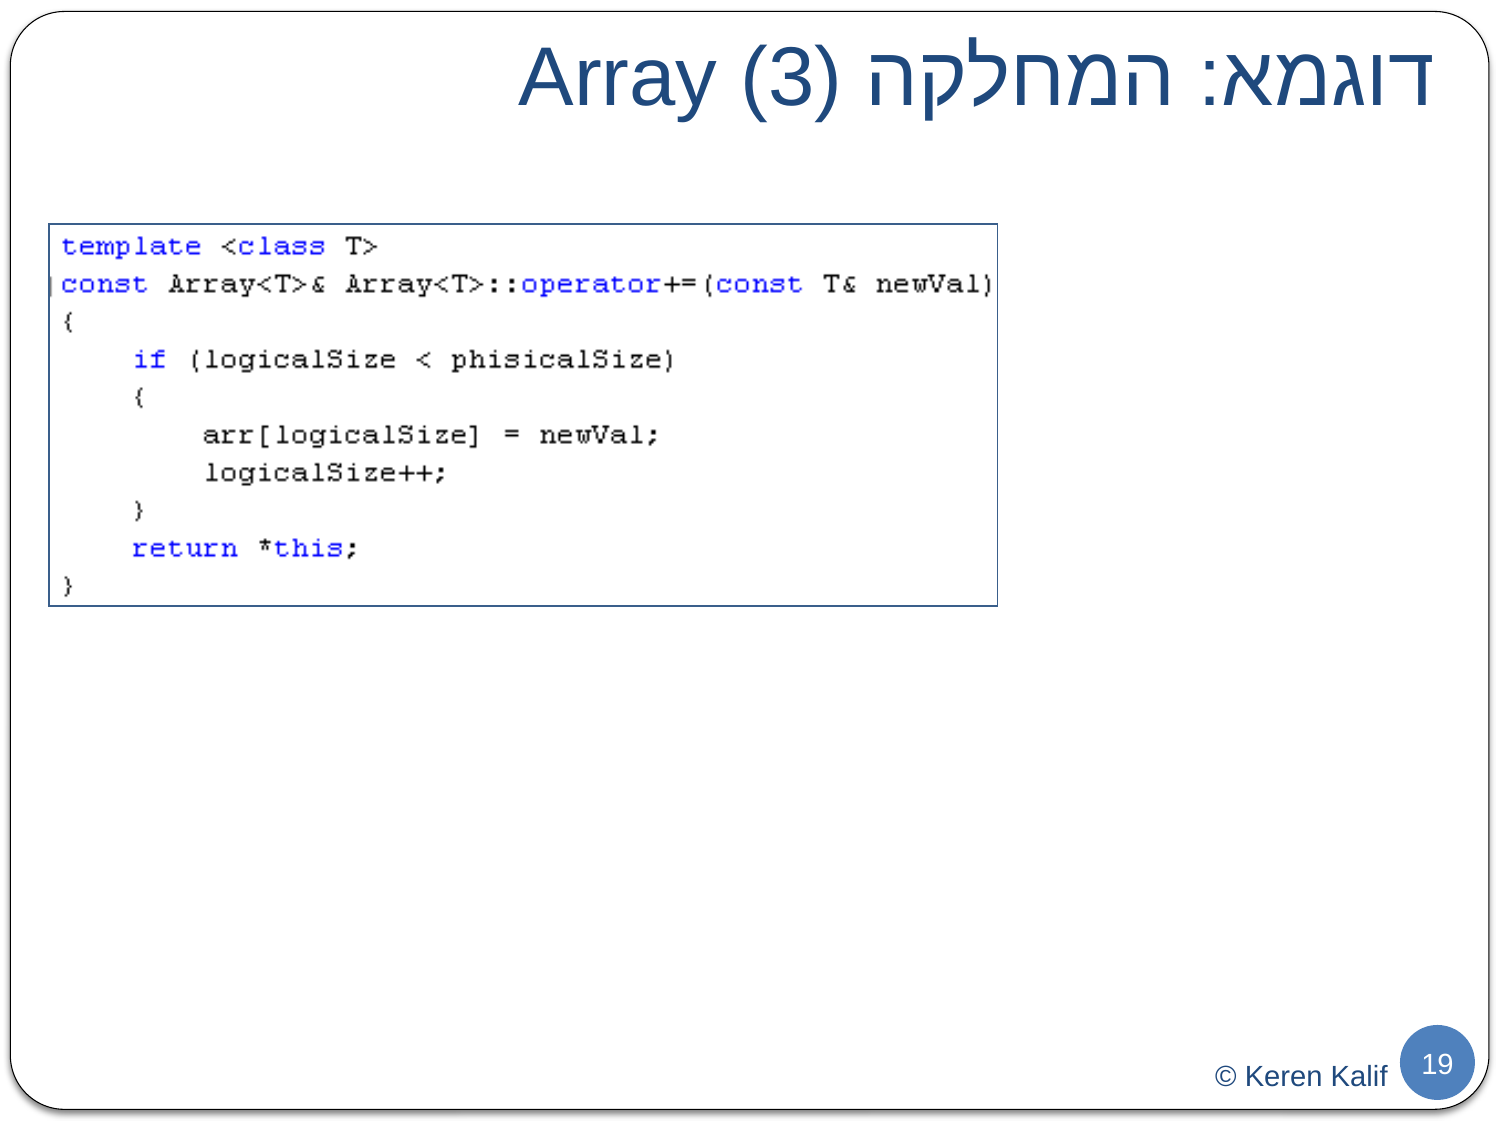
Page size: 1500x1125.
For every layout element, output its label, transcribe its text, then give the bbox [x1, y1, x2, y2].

footer © Keren Kalif [1200, 1037, 1500, 1113]
picture [49, 224, 998, 606]
title דוגמא: המחלקה Array (3) [449, 37, 1451, 138]
slide_number 19 [1399, 1024, 1475, 1100]
